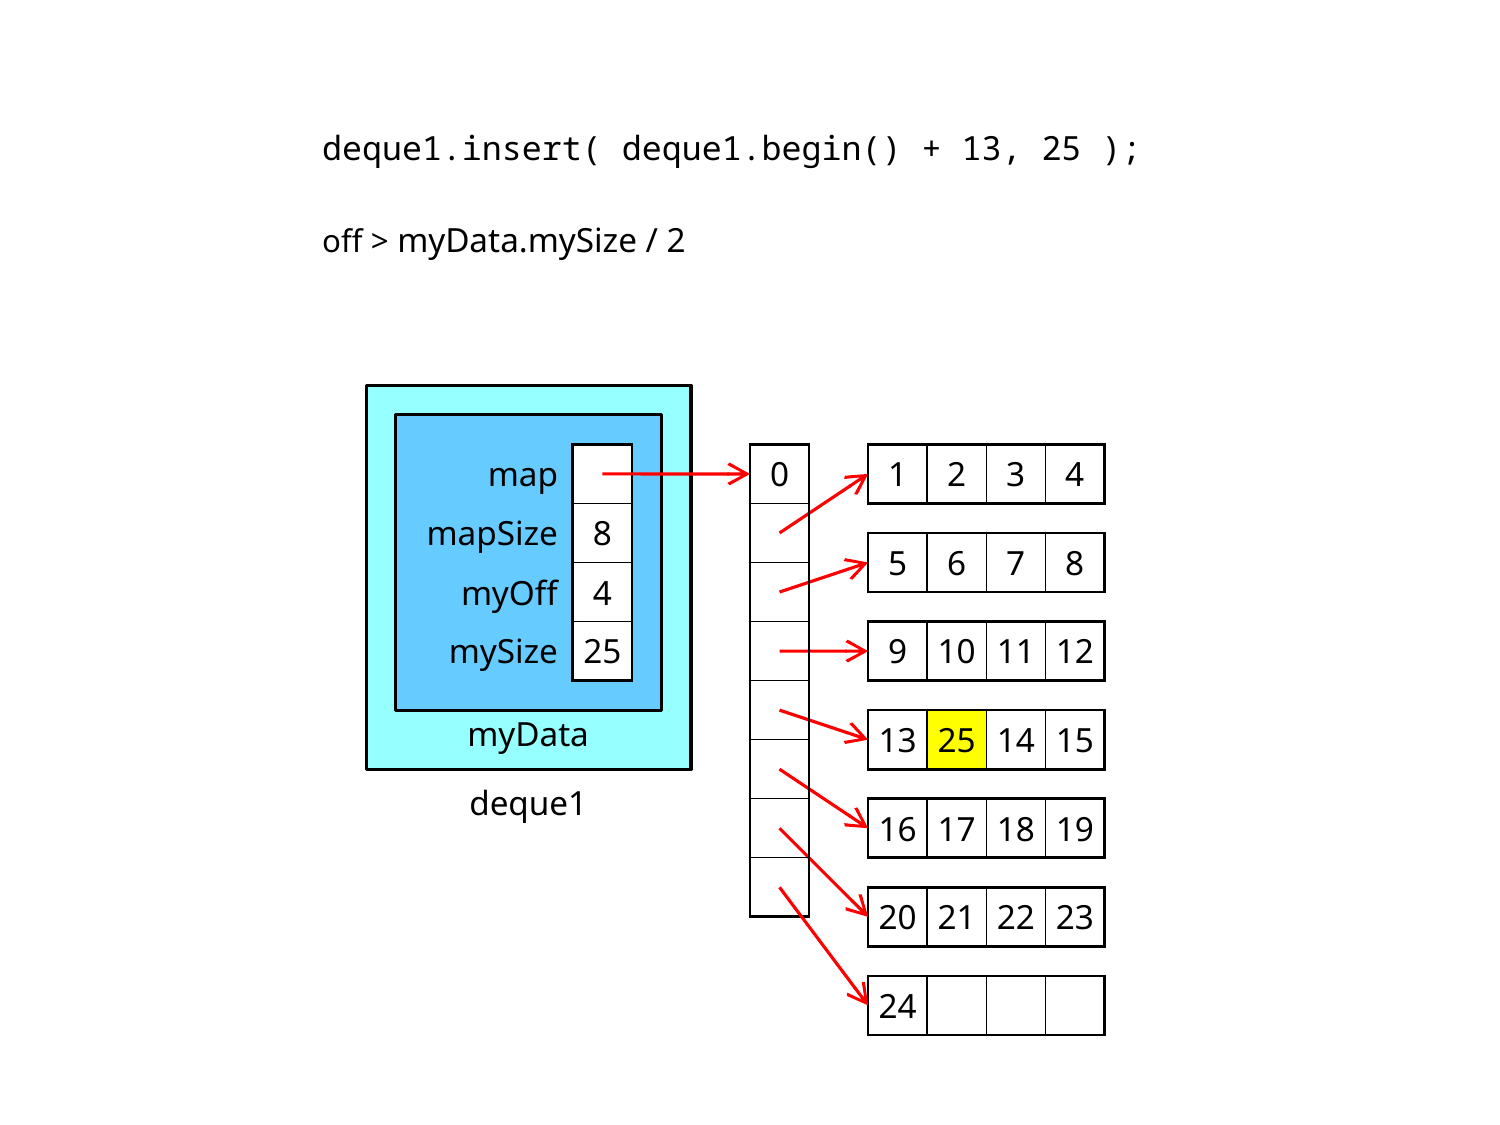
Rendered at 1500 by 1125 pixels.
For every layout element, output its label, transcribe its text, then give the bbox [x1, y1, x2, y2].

table_header [1046, 977, 1103, 1034]
table_header 15 [1046, 711, 1103, 768]
table_header 24 [869, 977, 926, 1034]
table_header 11 [987, 623, 1045, 679]
text_box myData [454, 710, 603, 770]
table_header 17 [928, 800, 986, 856]
text_box [602, 462, 749, 486]
text_box [810, 639, 867, 663]
text_box [810, 558, 867, 582]
table_cell [751, 504, 808, 562]
table_header 16 [869, 800, 926, 856]
table_cell [751, 563, 808, 621]
table_cell 4 [574, 563, 631, 621]
table_header 4 [1046, 446, 1103, 502]
table_header 13 [869, 711, 926, 768]
table_header 2 [928, 446, 986, 502]
table_header 18 [987, 800, 1045, 856]
text_box deque1 [425, 769, 632, 829]
table_header 23 [1046, 889, 1103, 945]
table_header 21 [928, 889, 986, 945]
table_cell [751, 740, 808, 798]
list deque1.insert( deque1.begin() + 13, 25 ); off > myData.mySize / 2 [307, 119, 1193, 268]
table_header 19 [1046, 800, 1103, 856]
table_header [574, 446, 631, 503]
table_header 7 [987, 534, 1045, 591]
table_header 22 [987, 889, 1045, 945]
table_header 1 [869, 446, 926, 502]
table_header 3 [987, 446, 1045, 502]
text_box [810, 858, 869, 917]
text_box [810, 789, 869, 829]
table_header 10 [928, 623, 986, 679]
table_header 6 [928, 534, 986, 591]
table_cell 25 [574, 622, 631, 679]
table_cell [751, 681, 808, 739]
table_header 25 [928, 711, 986, 768]
table_header [987, 977, 1045, 1034]
table_cell mapSize [396, 503, 571, 563]
table_header 5 [869, 534, 926, 591]
table_header 8 [1046, 534, 1103, 591]
text_box [810, 474, 867, 513]
table_header [928, 977, 986, 1034]
table_cell [751, 799, 808, 857]
table_header 0 [751, 446, 808, 503]
table_header 9 [869, 623, 926, 679]
table_cell [751, 858, 808, 915]
table_header 14 [987, 711, 1045, 768]
table_header map [396, 444, 571, 503]
table_header 12 [1046, 623, 1103, 679]
text_box [810, 720, 867, 744]
table_header 20 [869, 889, 926, 945]
table_cell [751, 622, 808, 680]
text_box [366, 385, 692, 770]
table_cell mySize [396, 622, 571, 681]
text_box [395, 414, 662, 711]
table_cell 8 [574, 504, 631, 562]
text_box [779, 887, 869, 1006]
table_cell myOff [396, 563, 571, 622]
